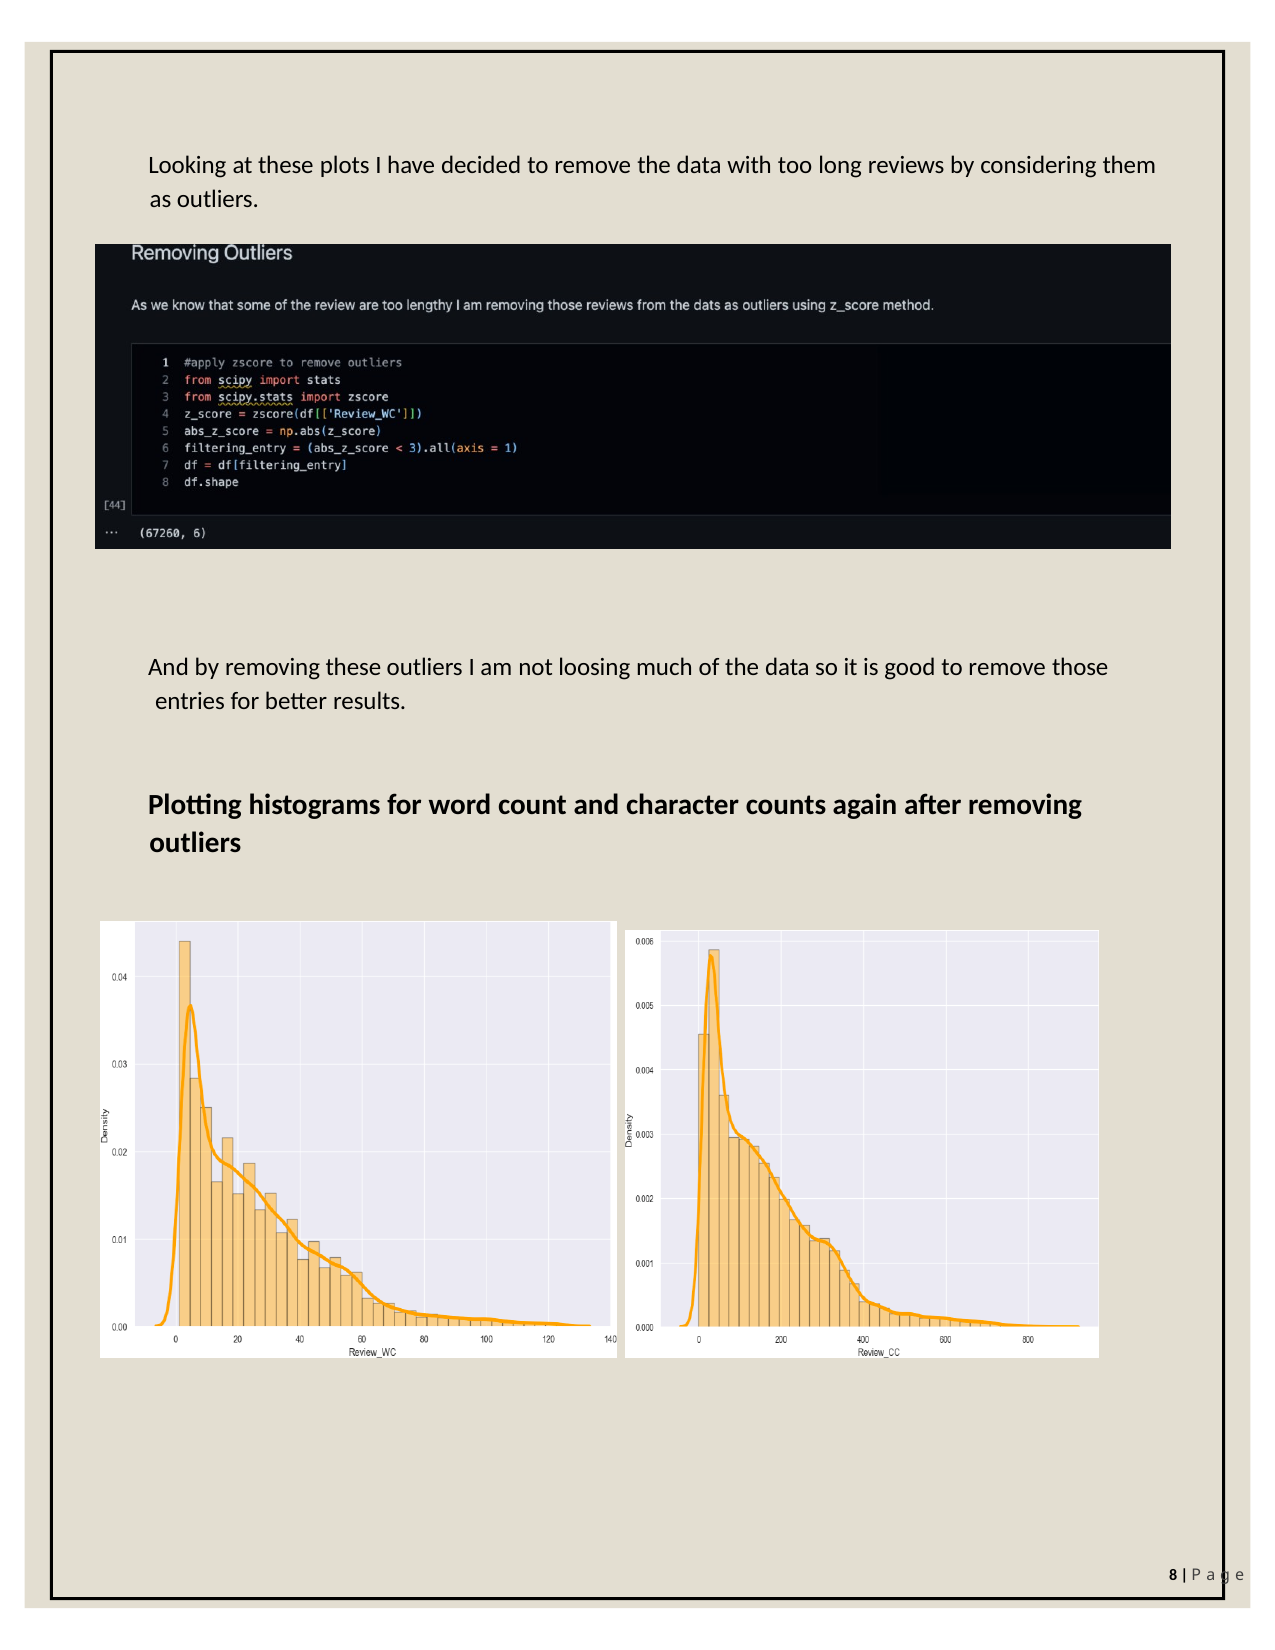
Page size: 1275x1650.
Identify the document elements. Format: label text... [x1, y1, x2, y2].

text_box [49, 49, 1226, 1601]
picture [625, 930, 1099, 1358]
picture [100, 921, 617, 1358]
text_box And by removing these outliers I am not loosing much of the data so it is good to remove those entries for better results. Plotting histograms for word count and character counts again after removing outliers [146, 644, 1090, 859]
text_box Looking at these plots I have decided to remove the data with too long reviews by considering them as outliers. [146, 143, 1164, 213]
picture [95, 244, 1171, 549]
slide_number 8 | P a g e [1090, 626, 1244, 1584]
